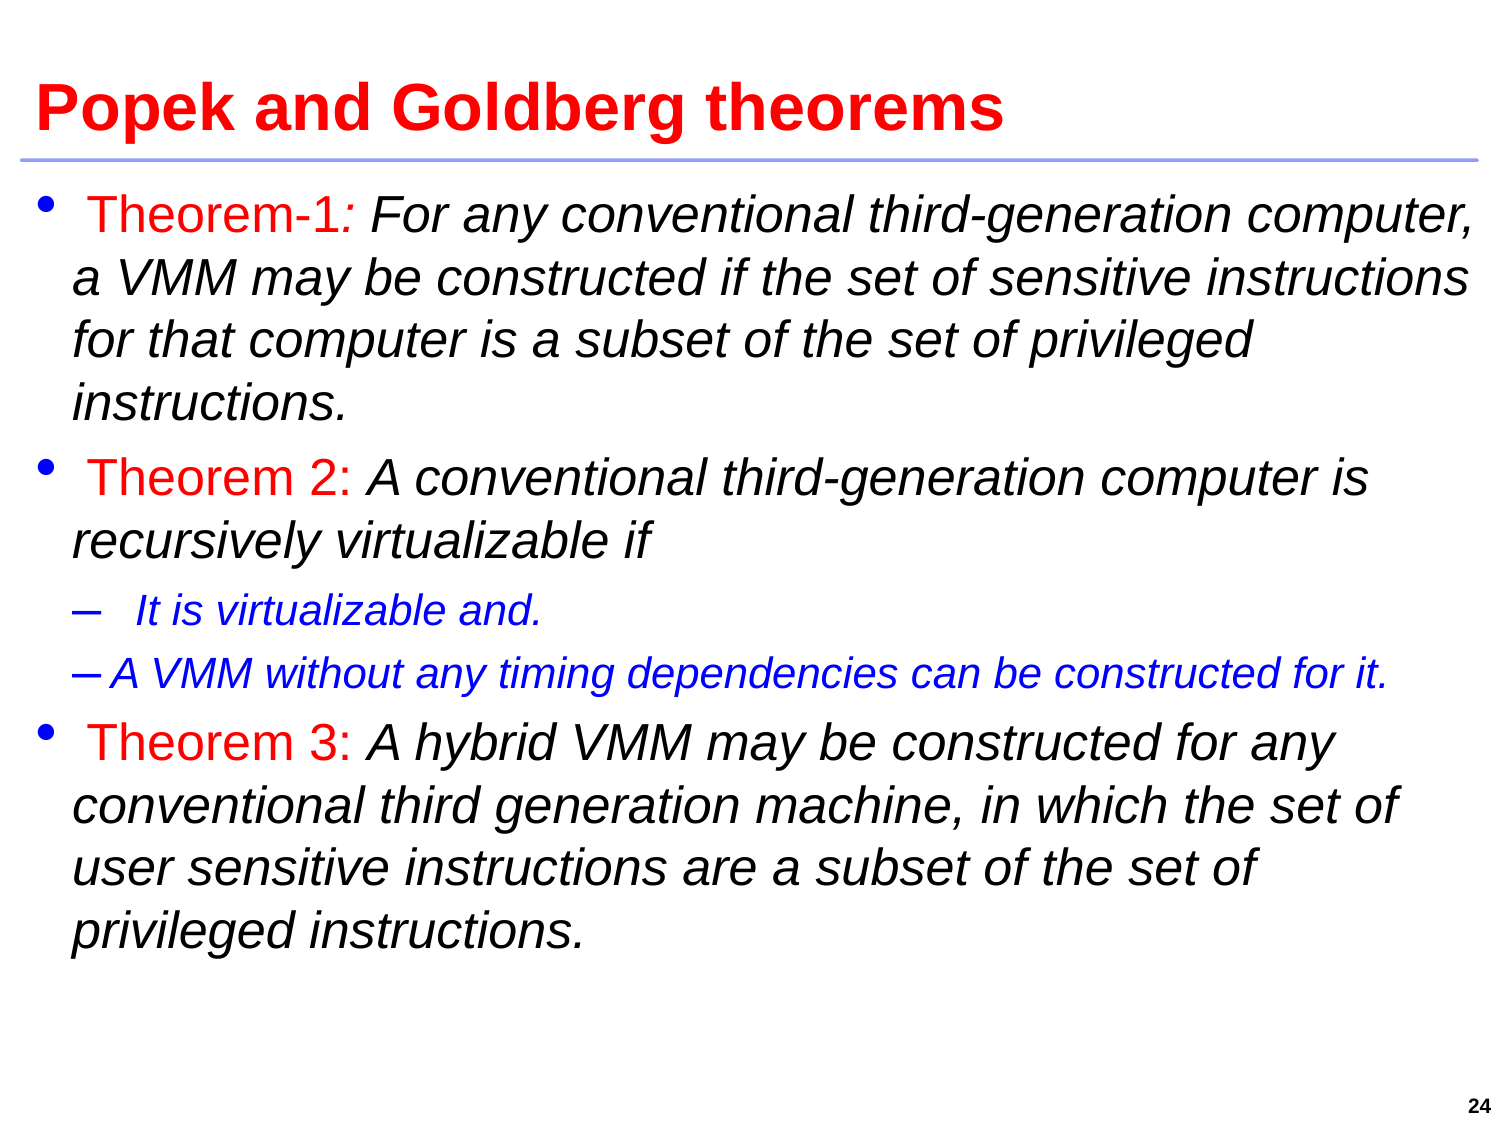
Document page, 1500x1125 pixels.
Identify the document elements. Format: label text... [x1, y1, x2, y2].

footer [0, 1096, 1500, 1125]
list Theorem-1: For any conventional third-generation computer, a VMM may be constructed if the set of sensitive instructions for that computer is a subset of the set of privileged instructions. Theorem 2: A conventional third-generation computer is recursively virtualizable if It is virtualizable and. A VMM without any timing dependencies can be constructed for it. Theorem 3: A hybrid VMM may be constructed for any conventional third generation machine, in which the set of user sensitive instructions are a subset of the set of privileged instructions. [26, 176, 1479, 1092]
title Popek and Goldberg theorems [26, 0, 1479, 145]
